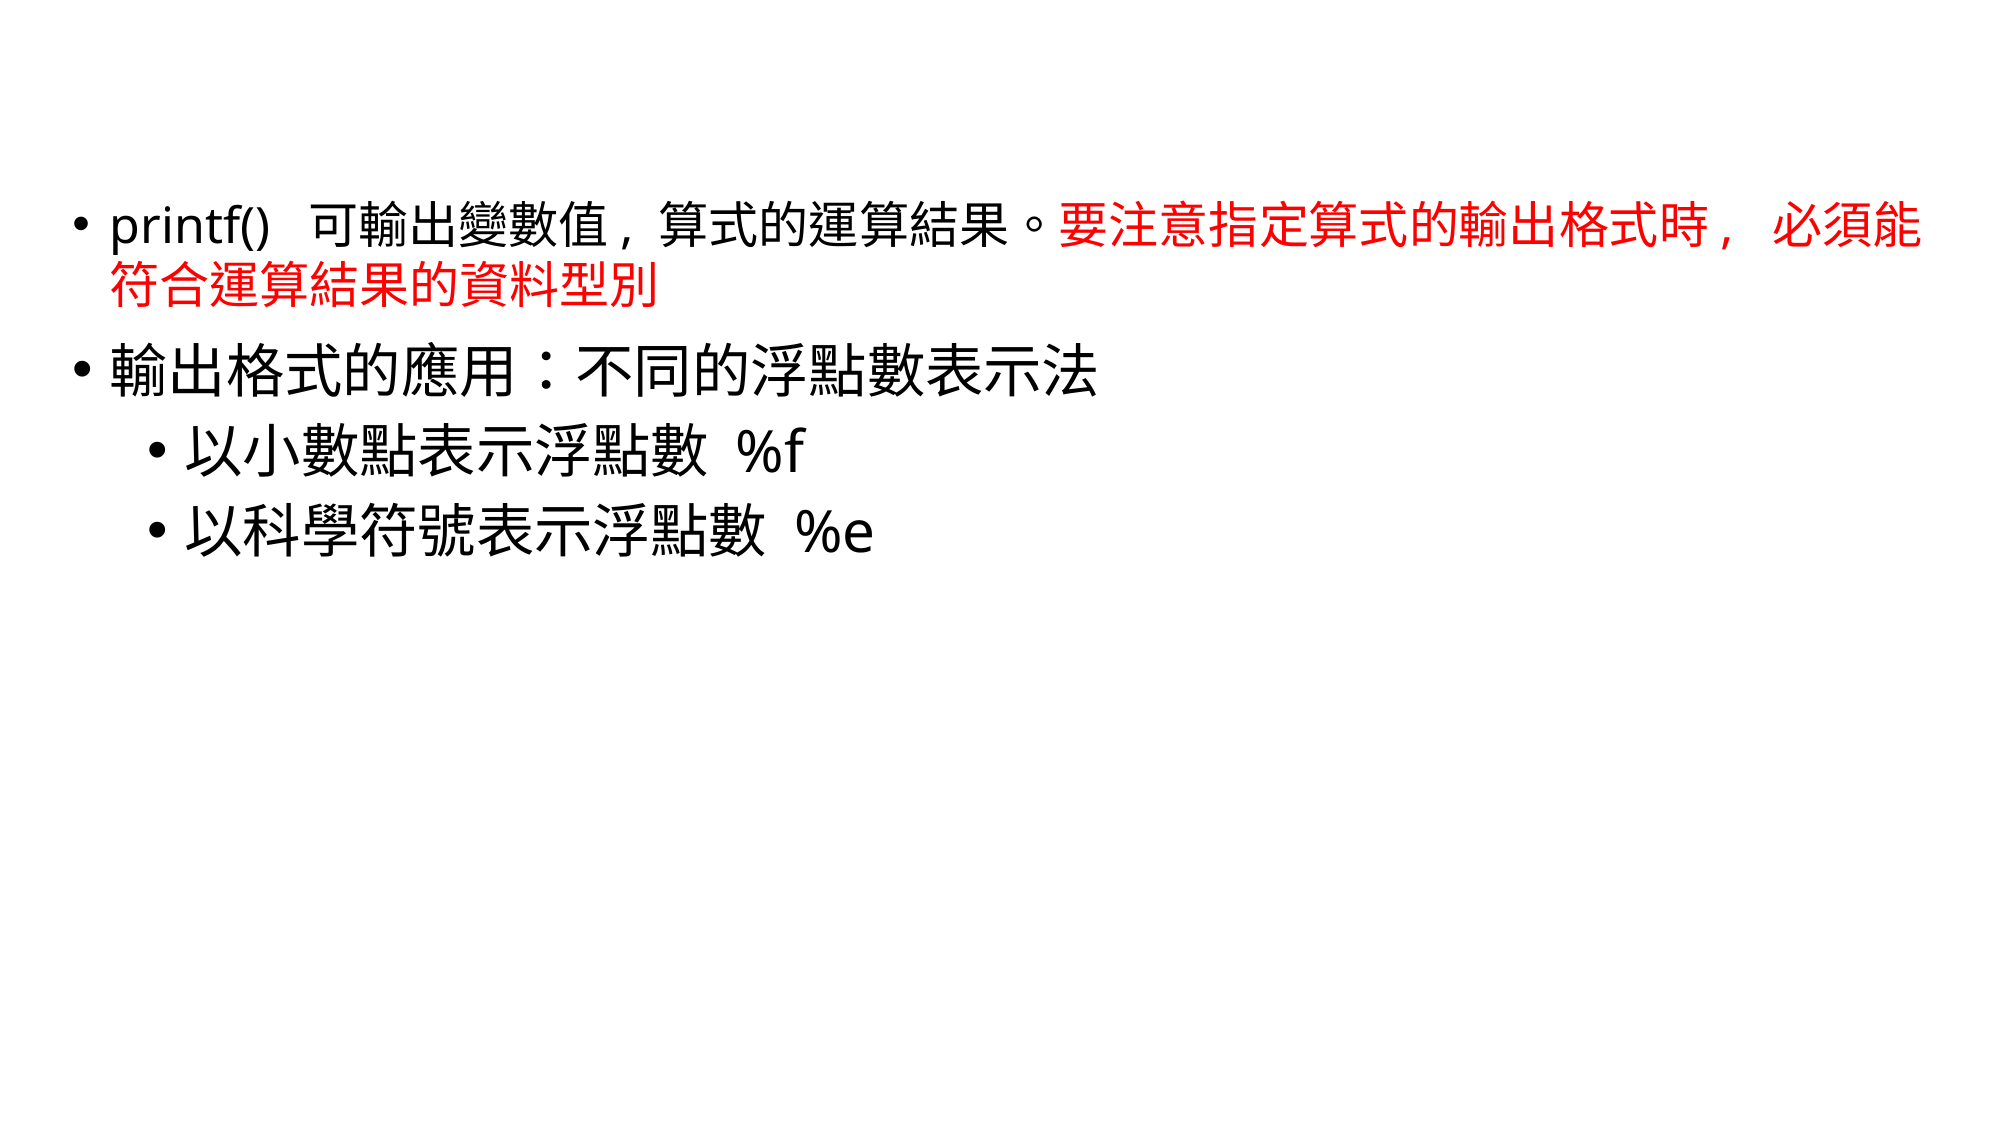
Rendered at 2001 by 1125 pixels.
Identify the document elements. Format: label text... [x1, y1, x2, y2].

list printf() 可輸出變數值, 算式的運算結果。要注意指定算式的輸出格式時, 必須能符合運算結果的資料型別 輸出格式的應用：不同的浮點數表示法 以小數點表示浮點數 %f 以科學符號表示浮點數 %e [57, 185, 1968, 1045]
